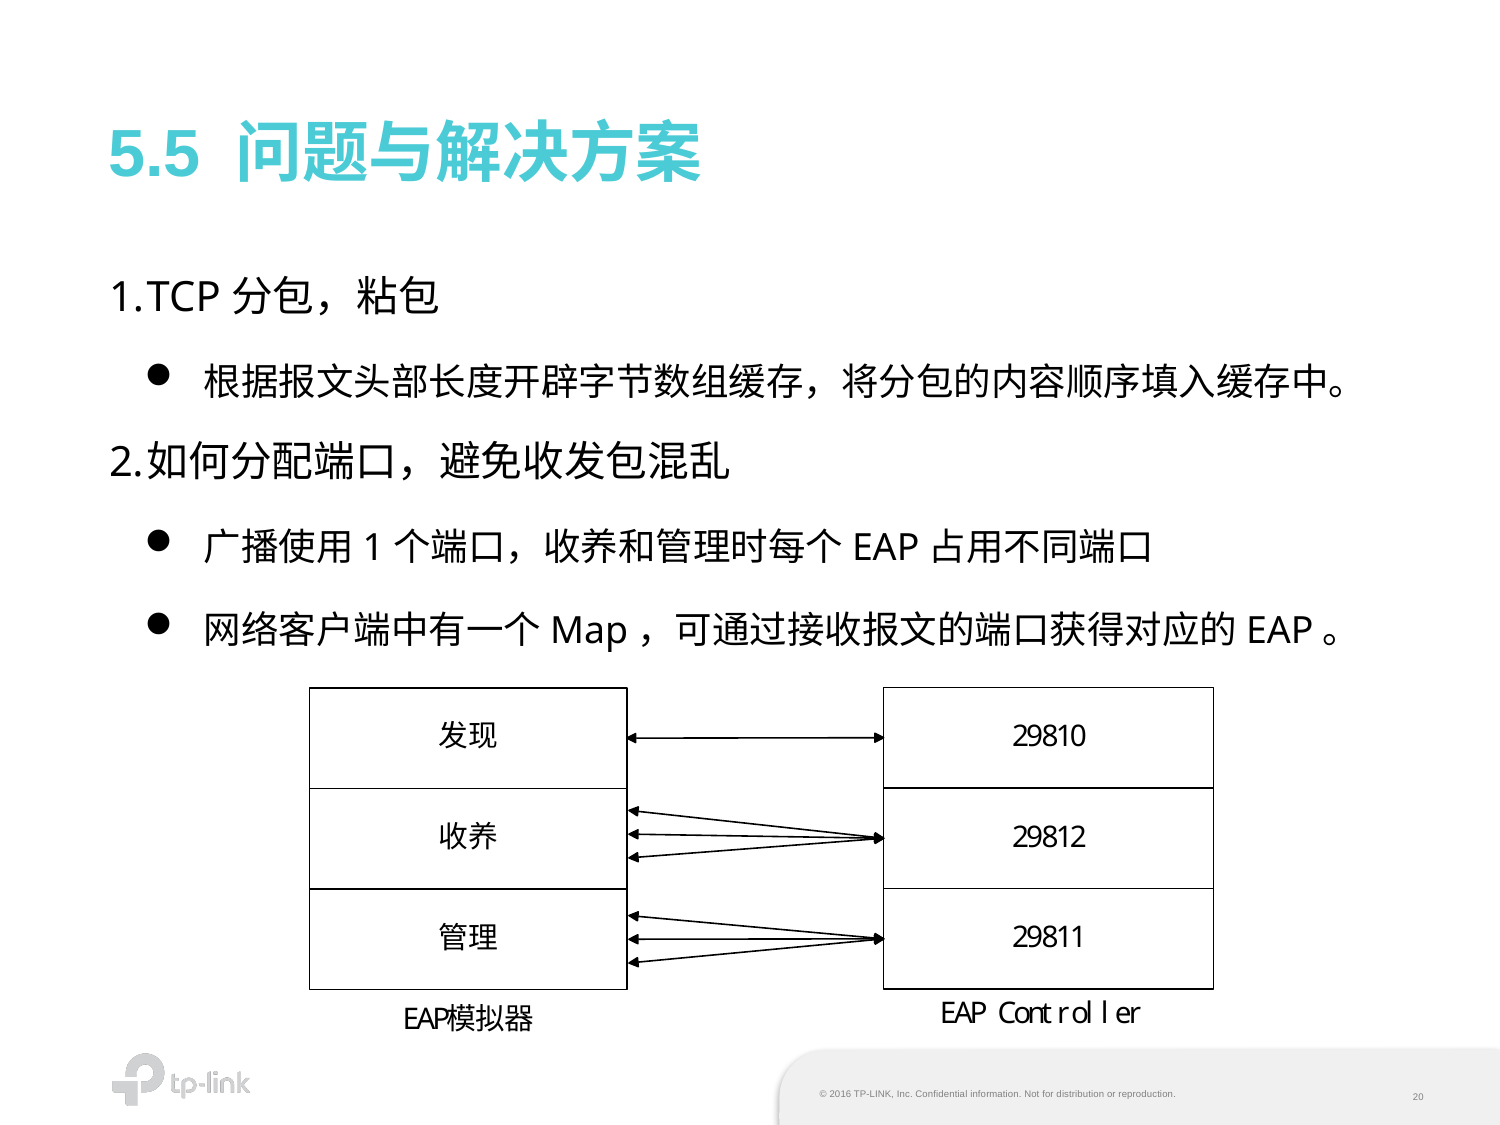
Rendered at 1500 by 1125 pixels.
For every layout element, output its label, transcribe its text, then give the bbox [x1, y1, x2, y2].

list TCP分包，粘包 根据报文头部长度开辟字节数组缓存，将分包的内容顺序填入缓存中。 如何分配端口，避免收发包混乱 广播使用1个端口，收养和管理时每个EAP占用不同端口 网络客户端中有一个Map，可通过接收报文的端口获得对应的EAP。 [94, 242, 1425, 685]
picture [306, 684, 1215, 1049]
text_box 5.5 问题与解决方案 [93, 111, 1425, 213]
